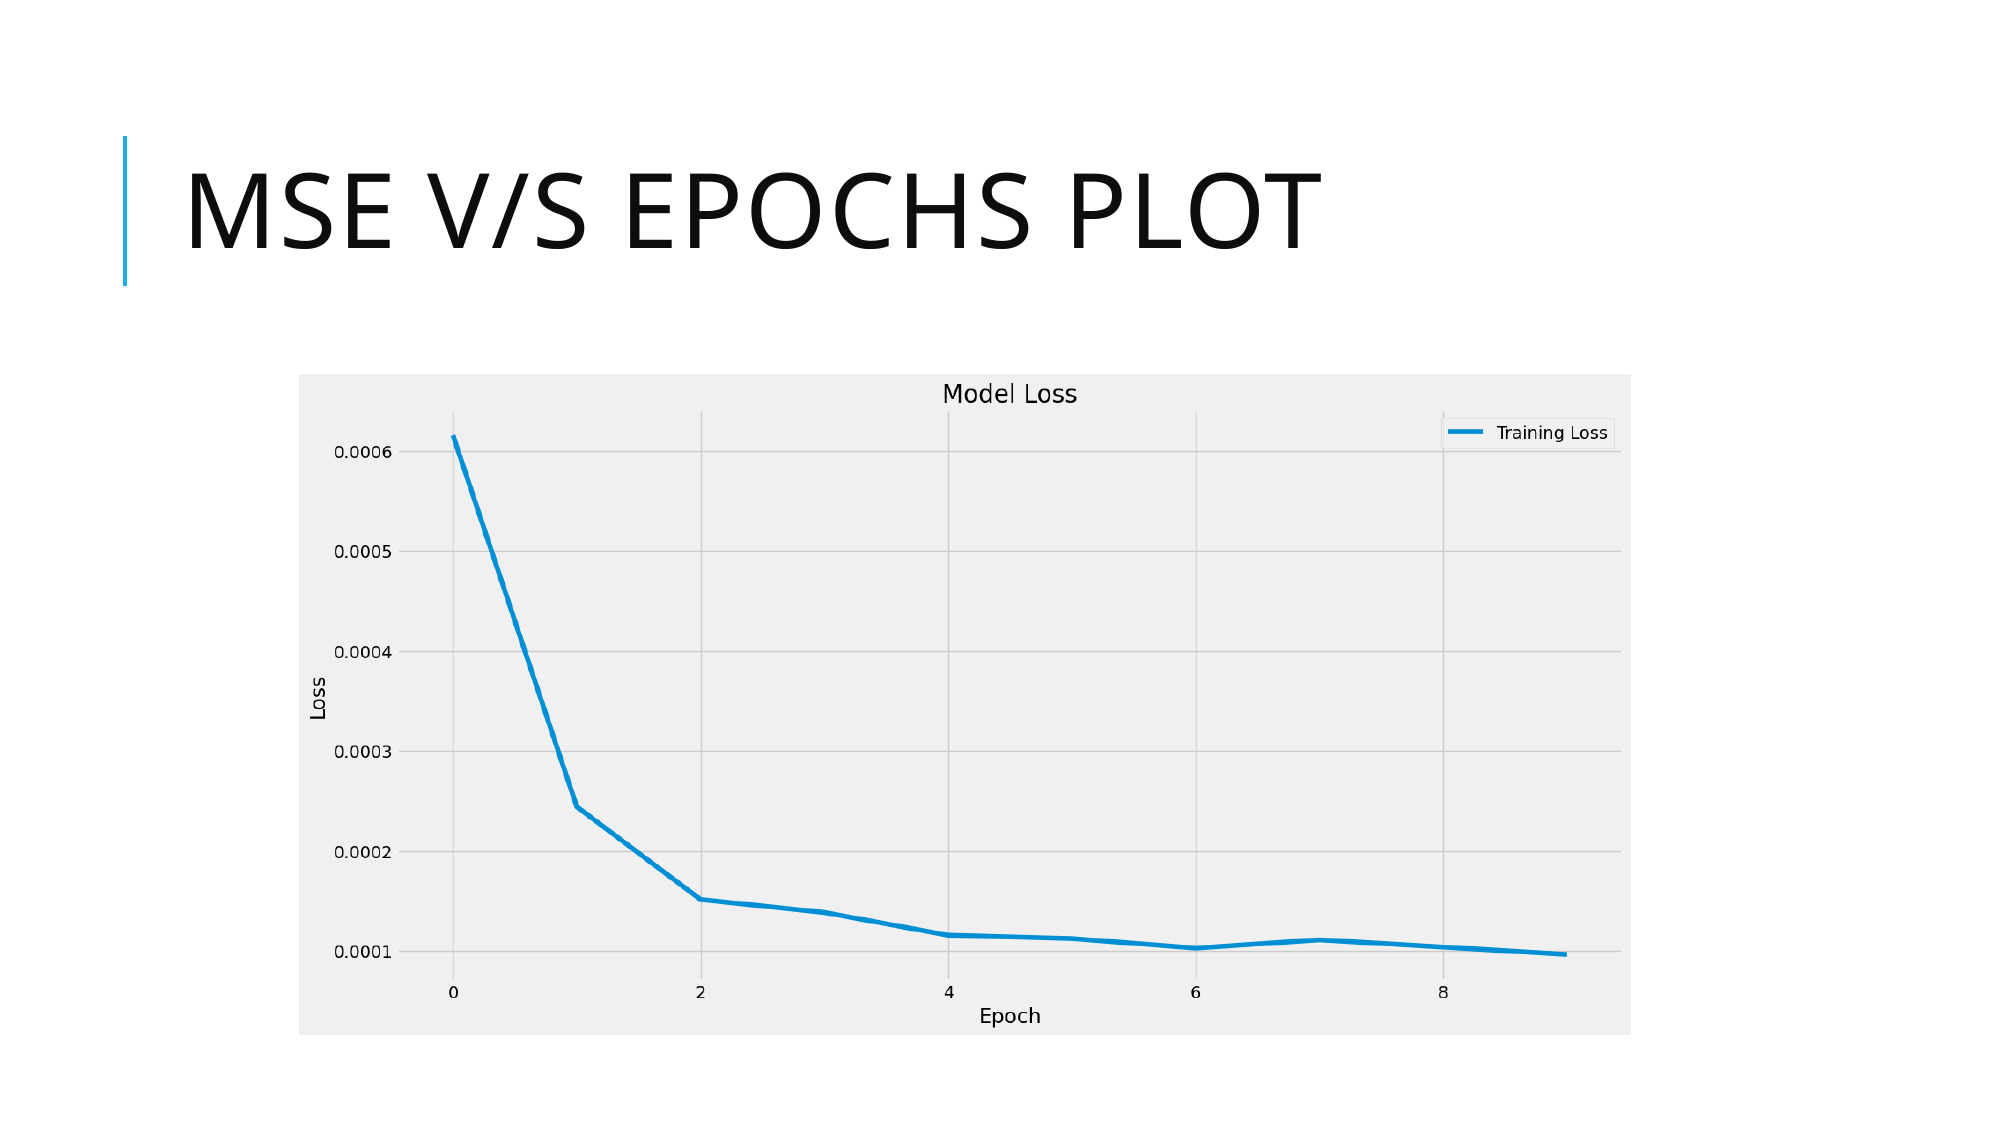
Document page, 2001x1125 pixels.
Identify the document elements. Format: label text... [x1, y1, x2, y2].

title MSE v/s epochs plot [168, 96, 1763, 342]
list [299, 374, 1632, 1036]
